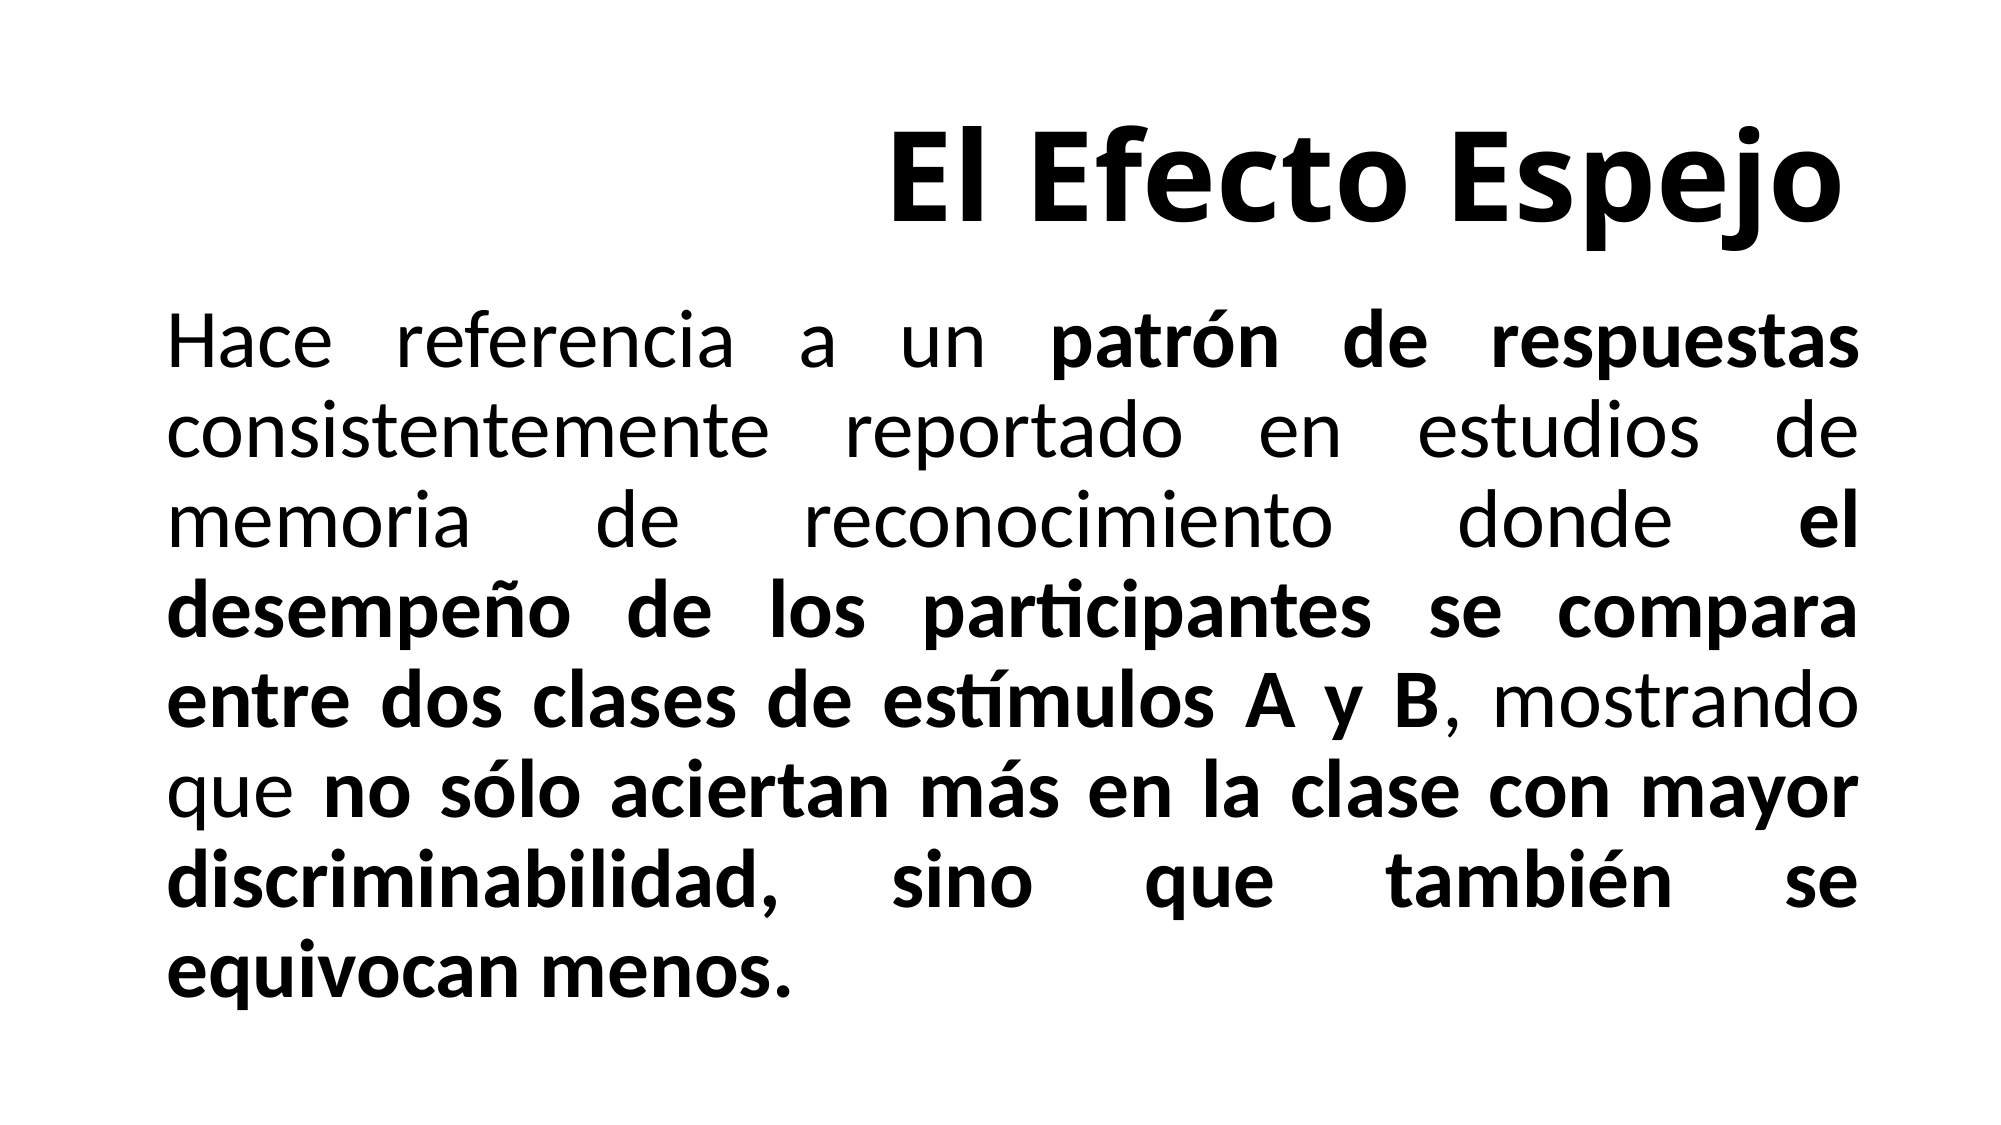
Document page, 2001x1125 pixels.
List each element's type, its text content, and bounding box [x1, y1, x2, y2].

title El Efecto Espejo [136, 73, 1862, 256]
list Hace referencia a un patrón de respuestas consistentemente reportado en estudios de memoria de reconocimiento donde el desempeño de los participantes se compara entre dos clases de estímulos A y B, mostrando que no sólo aciertan más en la clase con mayor discriminabilidad, sino que también se equivocan menos. [151, 288, 1877, 852]
